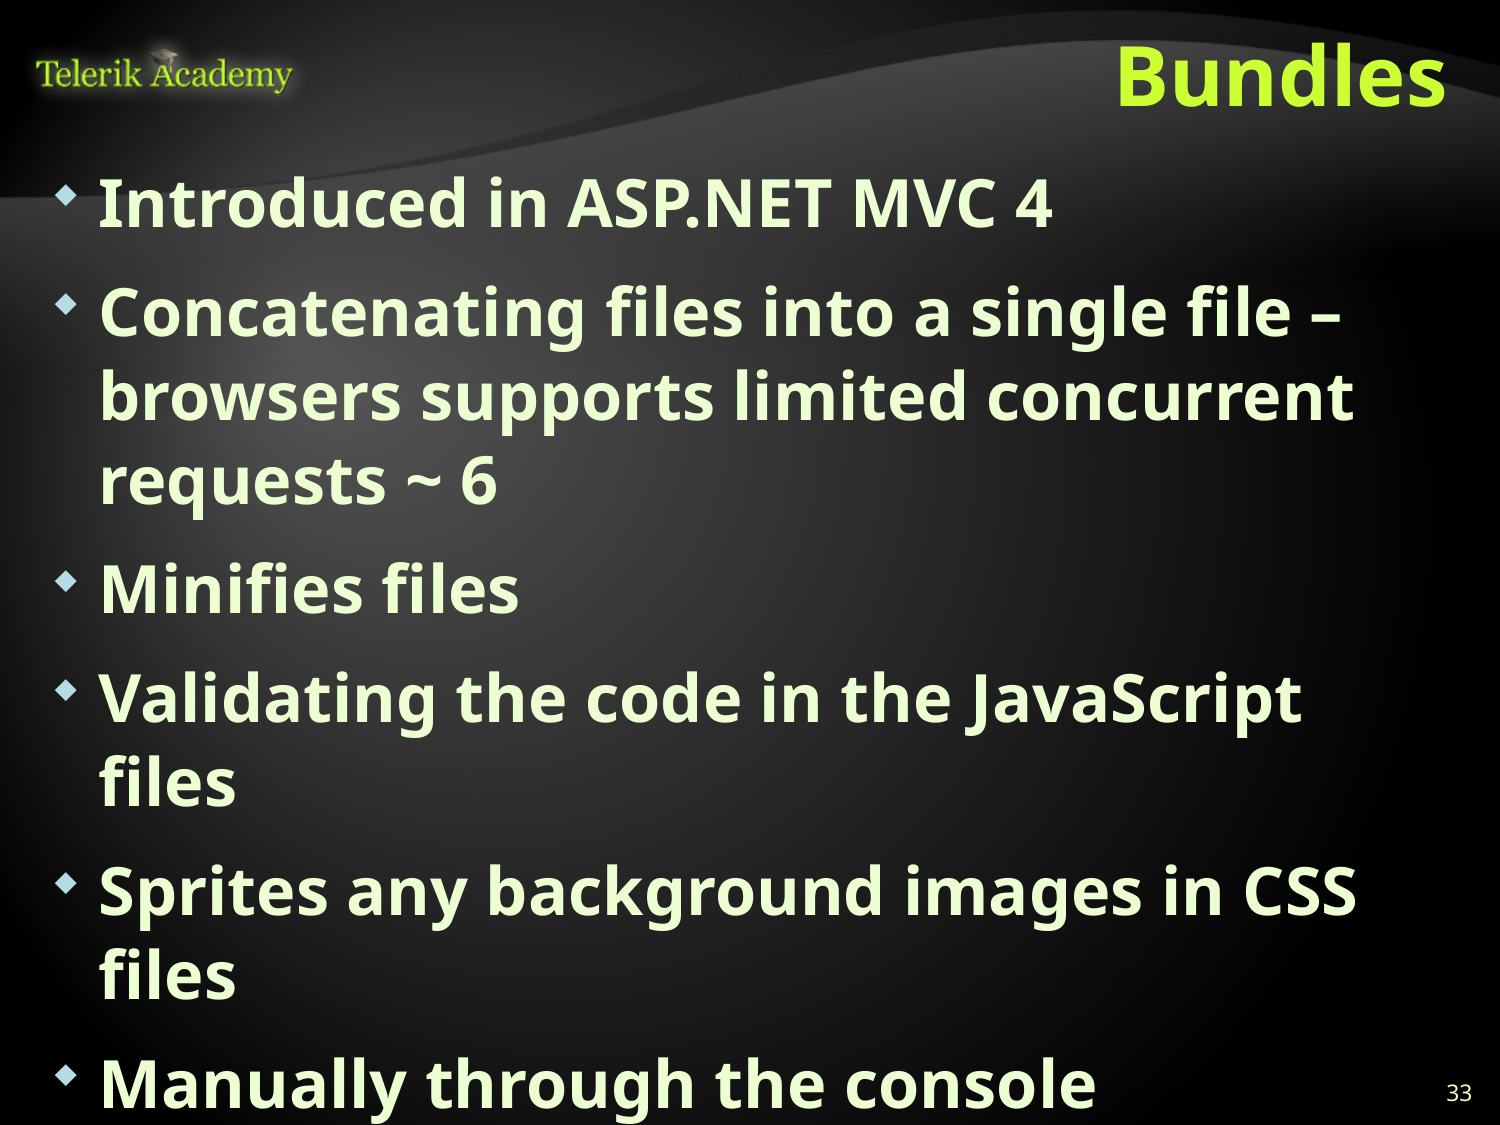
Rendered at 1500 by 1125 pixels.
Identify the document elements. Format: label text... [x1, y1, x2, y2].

picture [0, 0, 1500, 1125]
list Introduced in ASP.NET MVC 4 Concatenating files into a single file – browsers supports limited concurrent requests ~ 6 Minifies files Validating the code in the JavaScript files Sprites any background images in CSS files Manually through the console application: [Full Path..]\WebGrease.1.3.0\tools>WG.exe -b -in:.\scripts -out:.\bscripts.js – Create a bundle [37, 149, 1463, 1100]
title Bundles [300, 12, 1463, 149]
slide_number 33 [1412, 1074, 1488, 1113]
